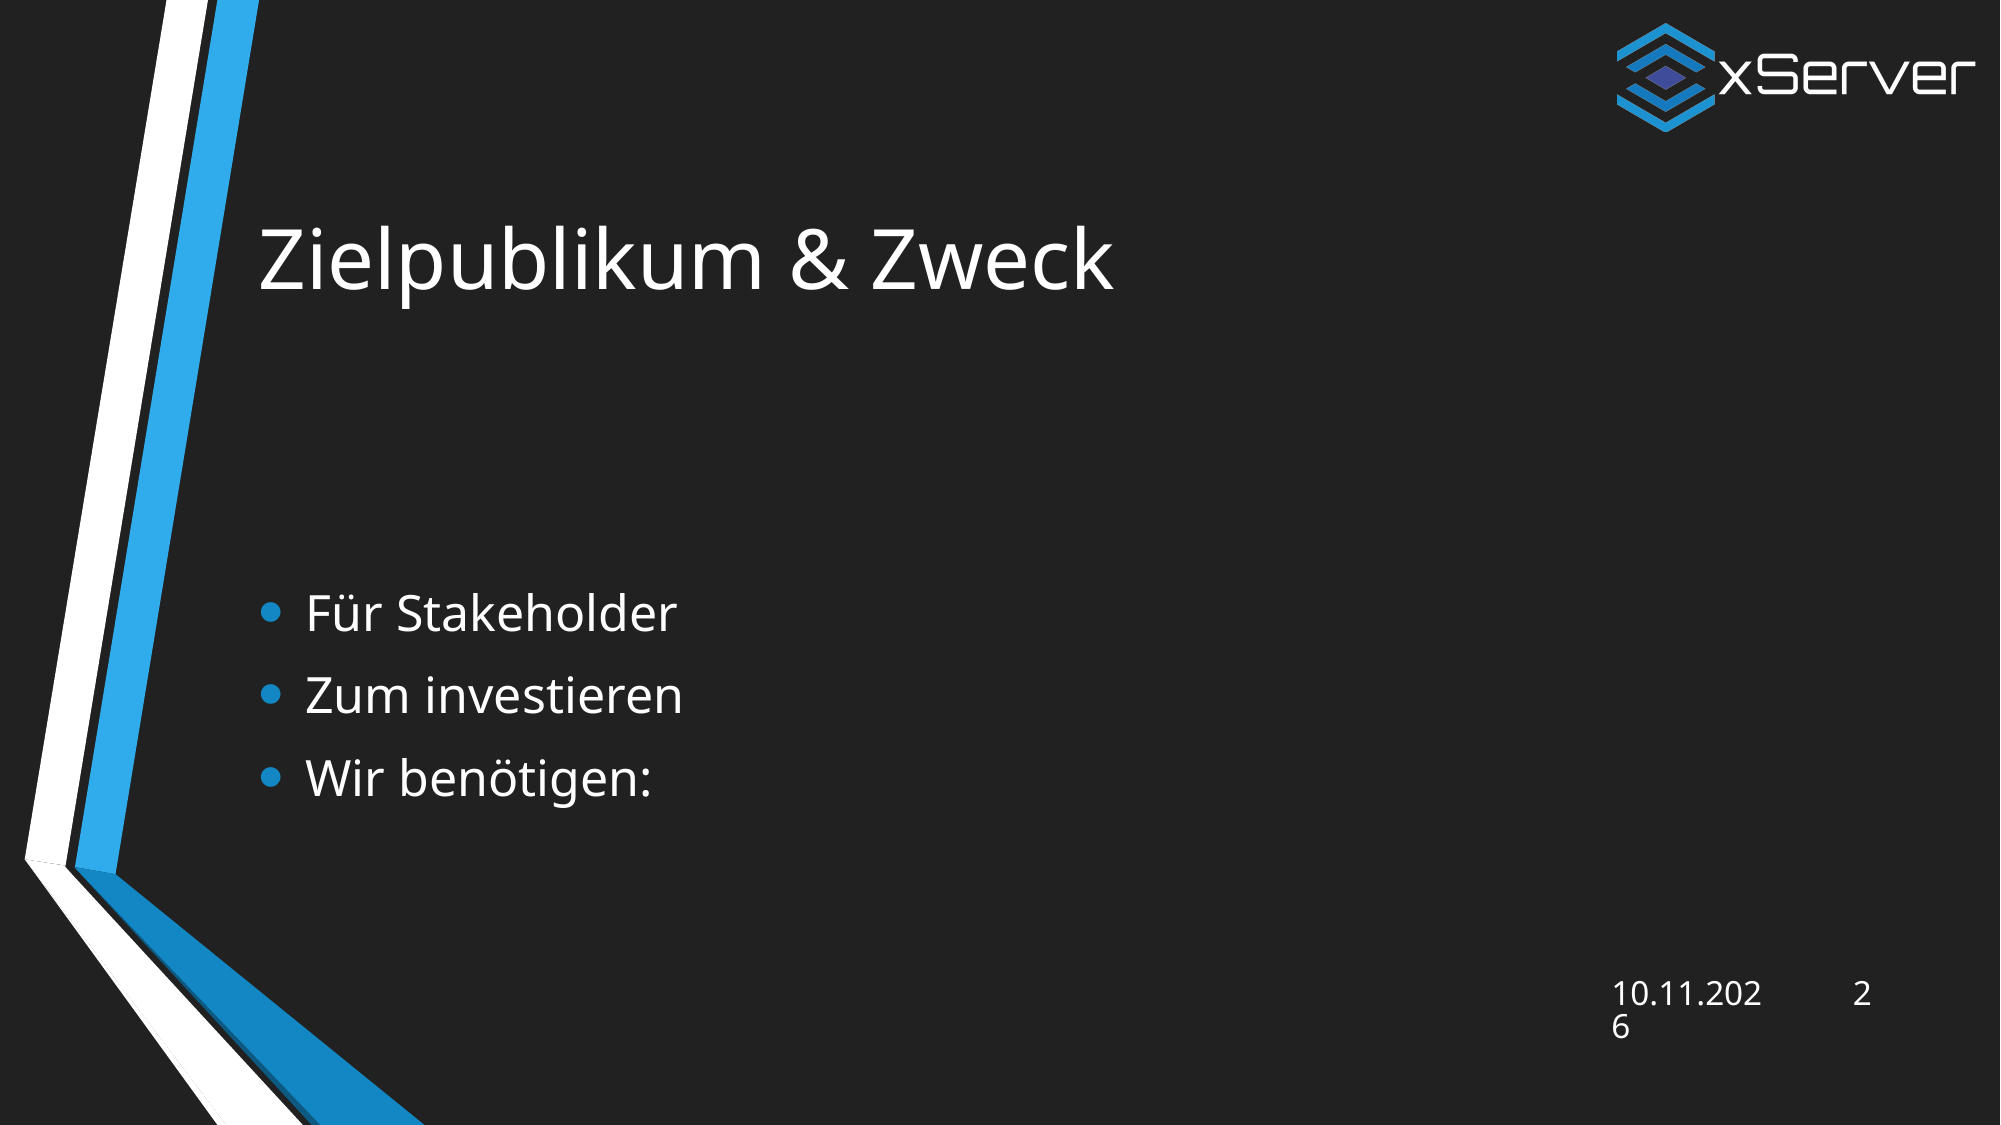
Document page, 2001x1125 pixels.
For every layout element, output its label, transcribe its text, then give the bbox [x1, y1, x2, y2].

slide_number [1596, 965, 1784, 1025]
slide_number 2 [1796, 965, 1887, 1025]
picture [1617, 23, 1976, 132]
list Für Stakeholder Zum investieren Wir benötigen: [243, 437, 1887, 950]
title Zielpublikum & Zweck [243, 112, 1887, 400]
